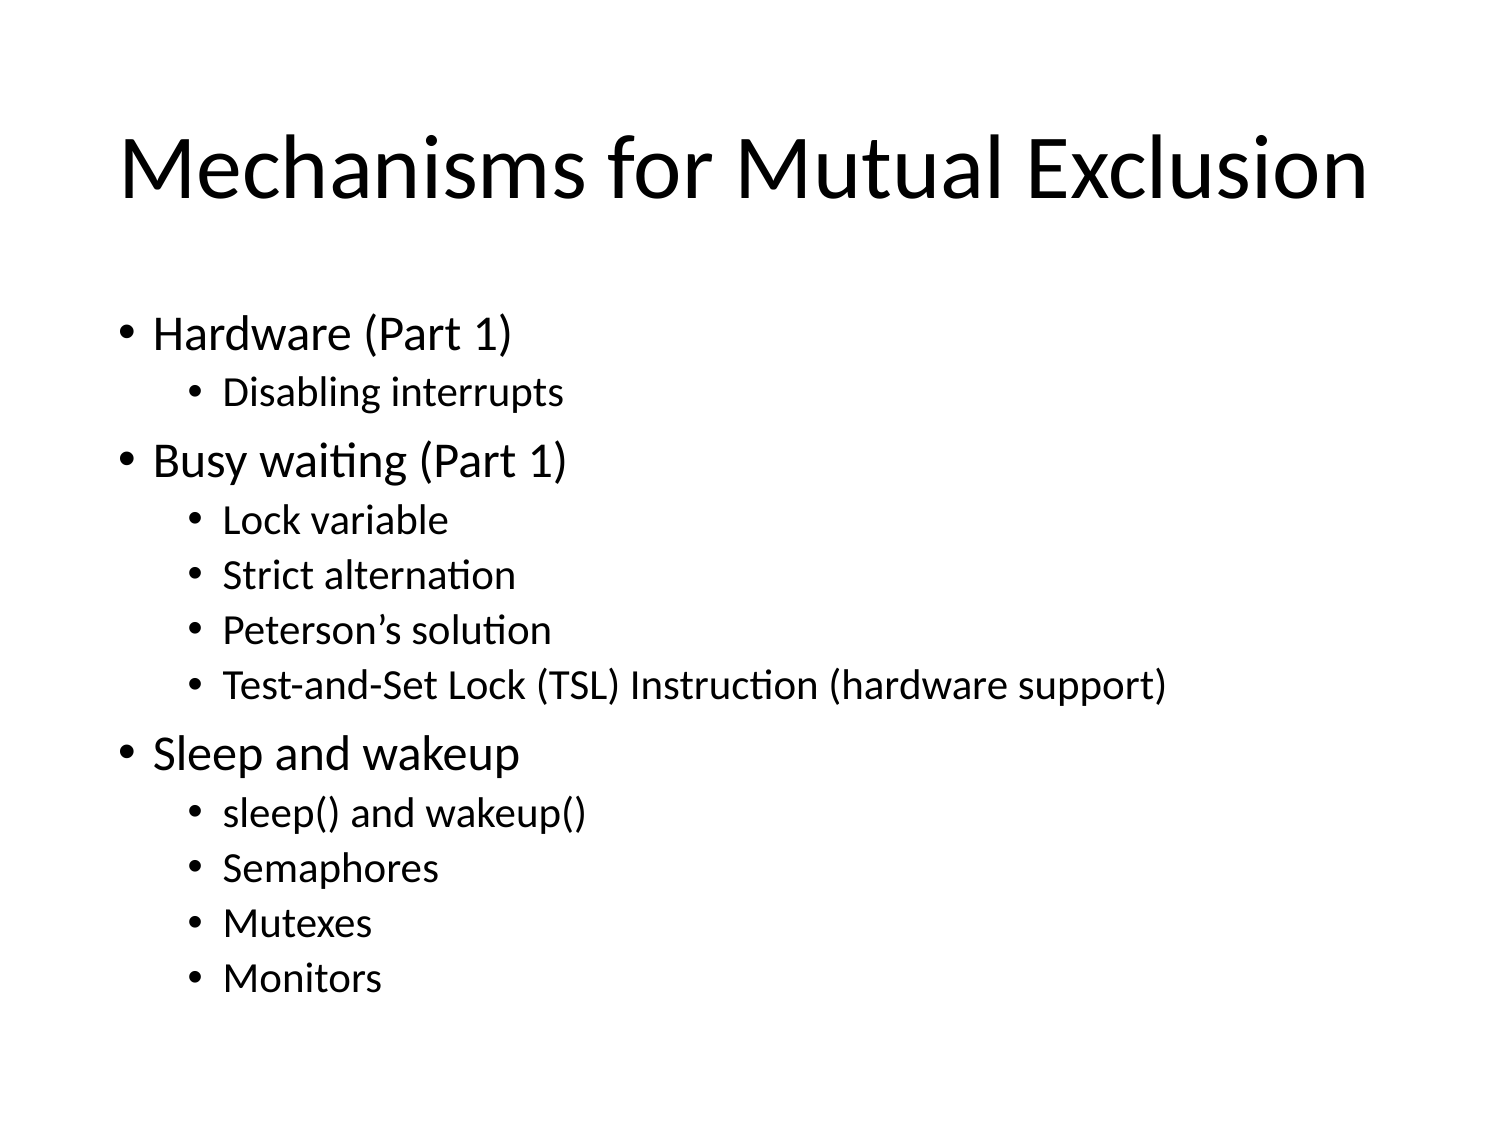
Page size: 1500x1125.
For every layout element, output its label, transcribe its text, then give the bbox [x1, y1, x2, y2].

list Hardware (Part 1) Disabling interrupts Busy waiting (Part 1) Lock variable Strict alternation Peterson’s solution Test-and-Set Lock (TSL) Instruction (hardware support) Sleep and wakeup sleep() and wakeup() Semaphores Mutexes Monitors [103, 299, 1397, 1014]
title Mechanisms for Mutual Exclusion [103, 59, 1397, 278]
